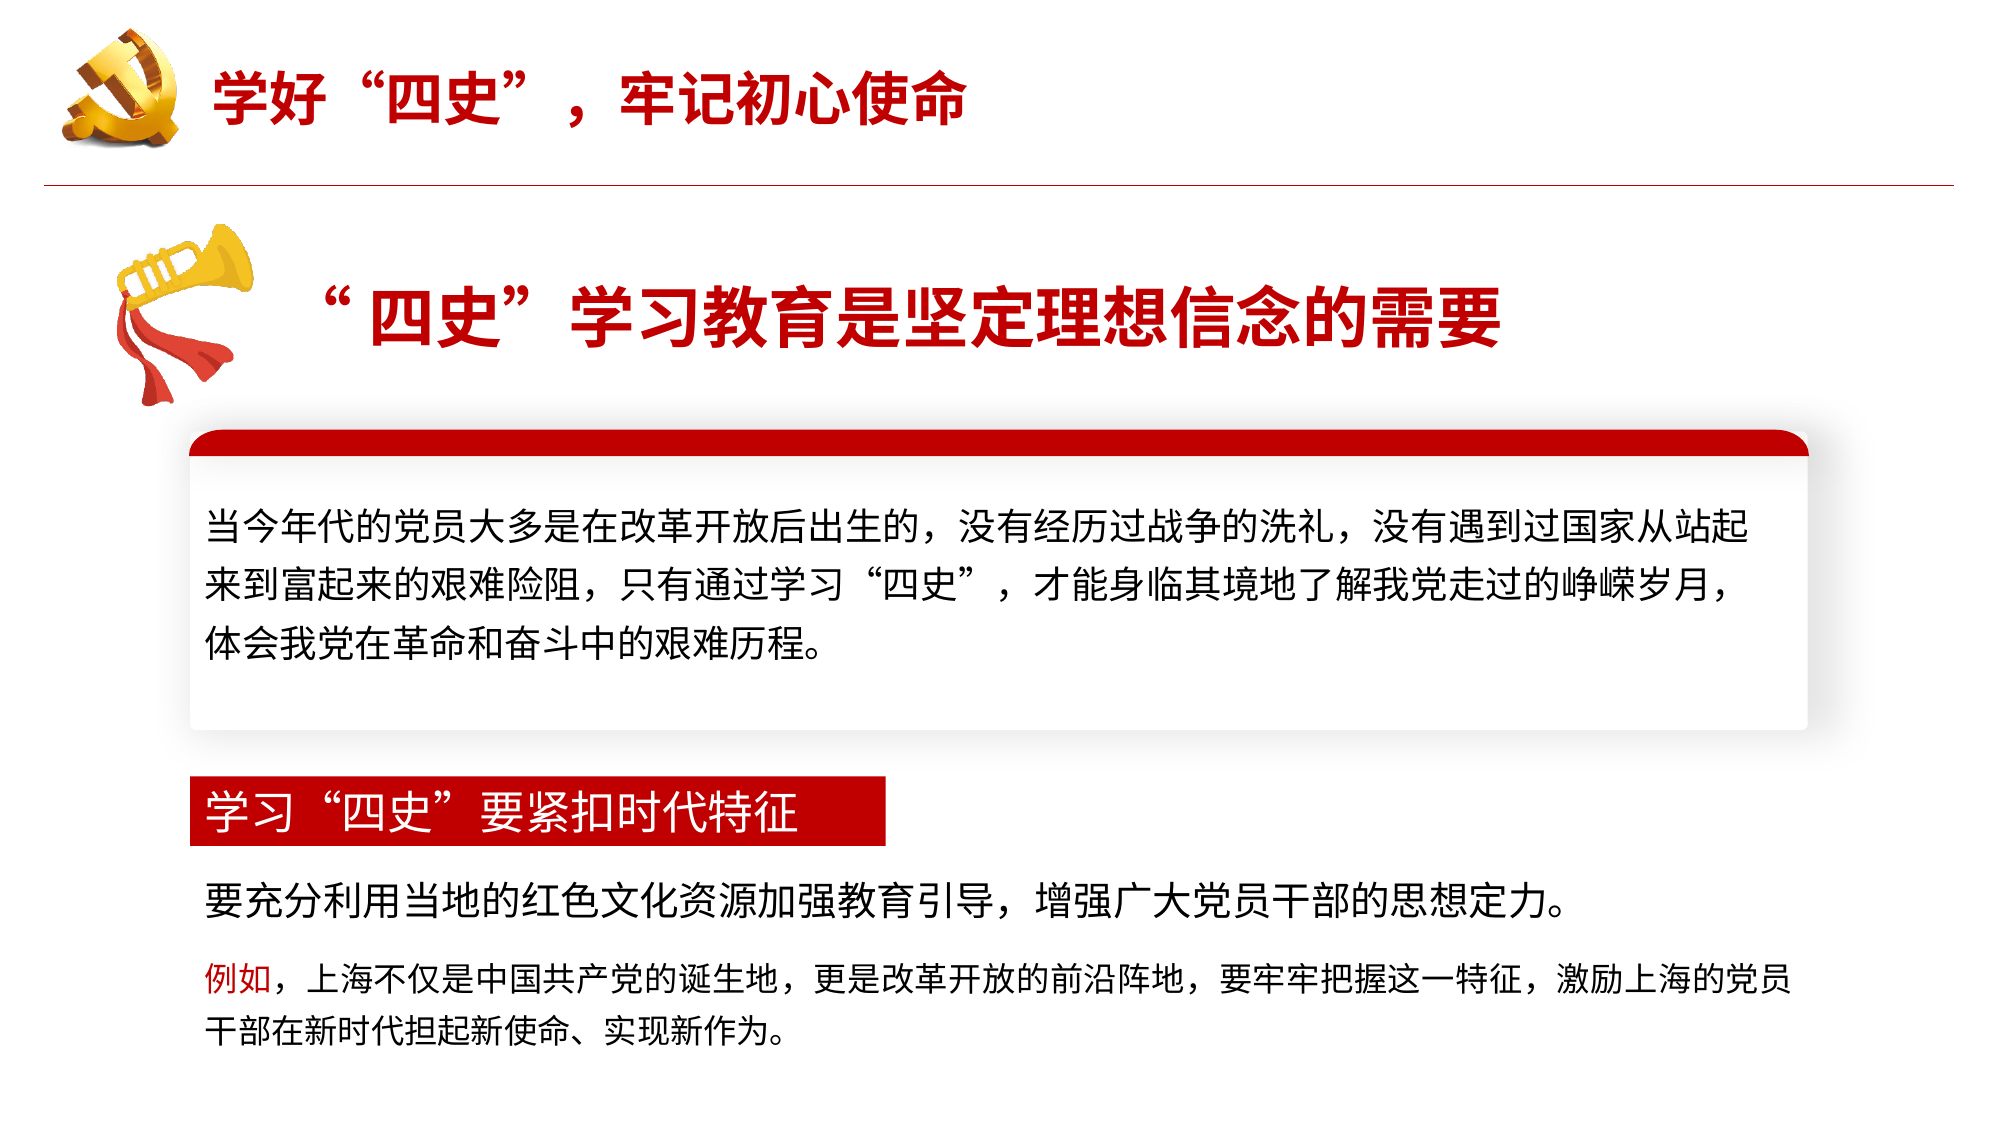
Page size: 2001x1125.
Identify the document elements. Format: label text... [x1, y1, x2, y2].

text_box 例如，上海不仅是中国共产党的诞生地，更是改革开放的前沿阵地，要牢牢把握这一特征，激励上海的党员干部在新时代担起新使命、实现新作为。 [190, 939, 1808, 1058]
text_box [190, 430, 1808, 731]
picture [59, 28, 179, 145]
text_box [38, 145, 1534, 451]
text_box 学习“四史”要紧扣时代特征 [190, 776, 886, 846]
text_box 要充分利用当地的红色文化资源加强教育引导，增强广大党员干部的思想定力。 [190, 853, 1676, 931]
